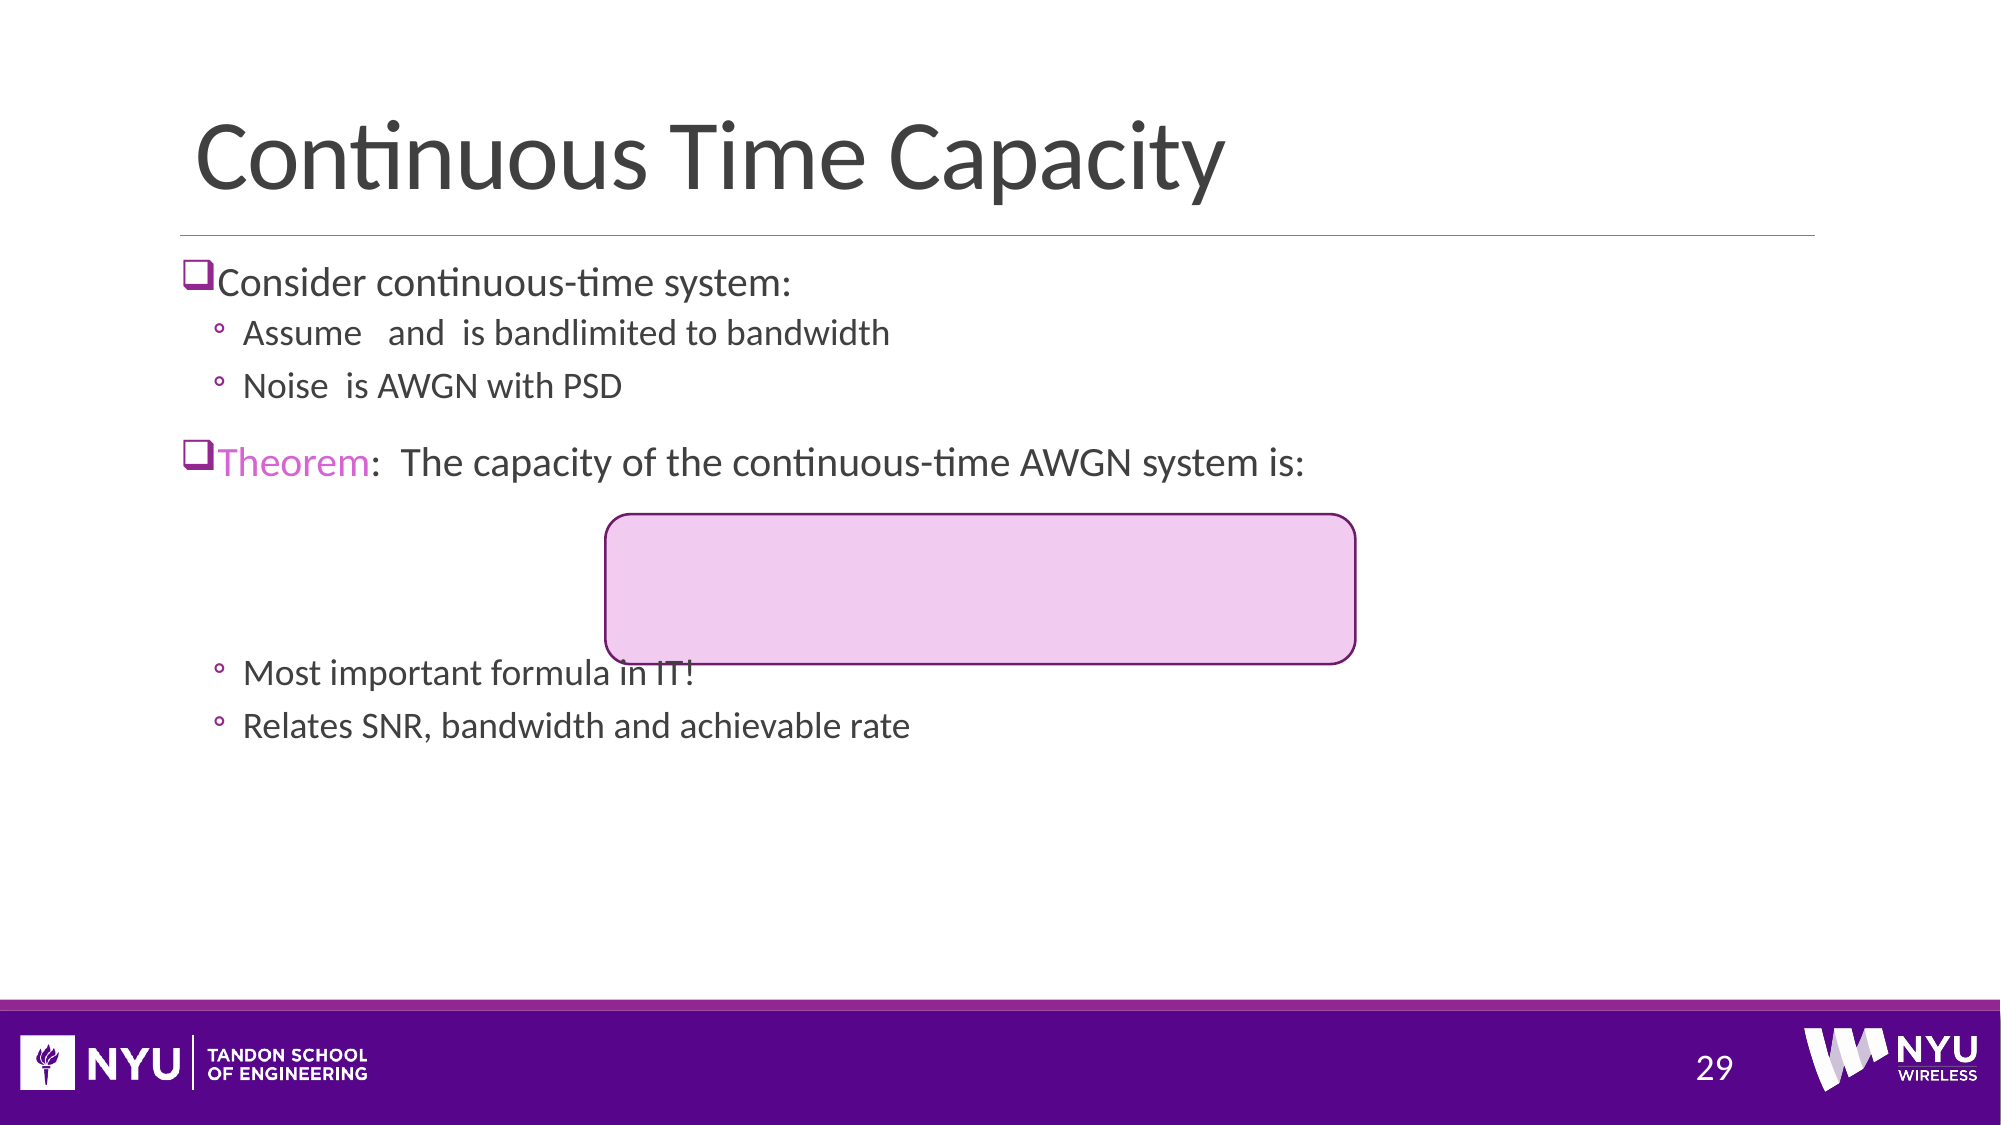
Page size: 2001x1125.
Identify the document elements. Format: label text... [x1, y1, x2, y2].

title Continuous Time Capacity [180, 47, 1830, 218]
slide_number 29 [1533, 1035, 1749, 1096]
text_box [604, 512, 1357, 666]
